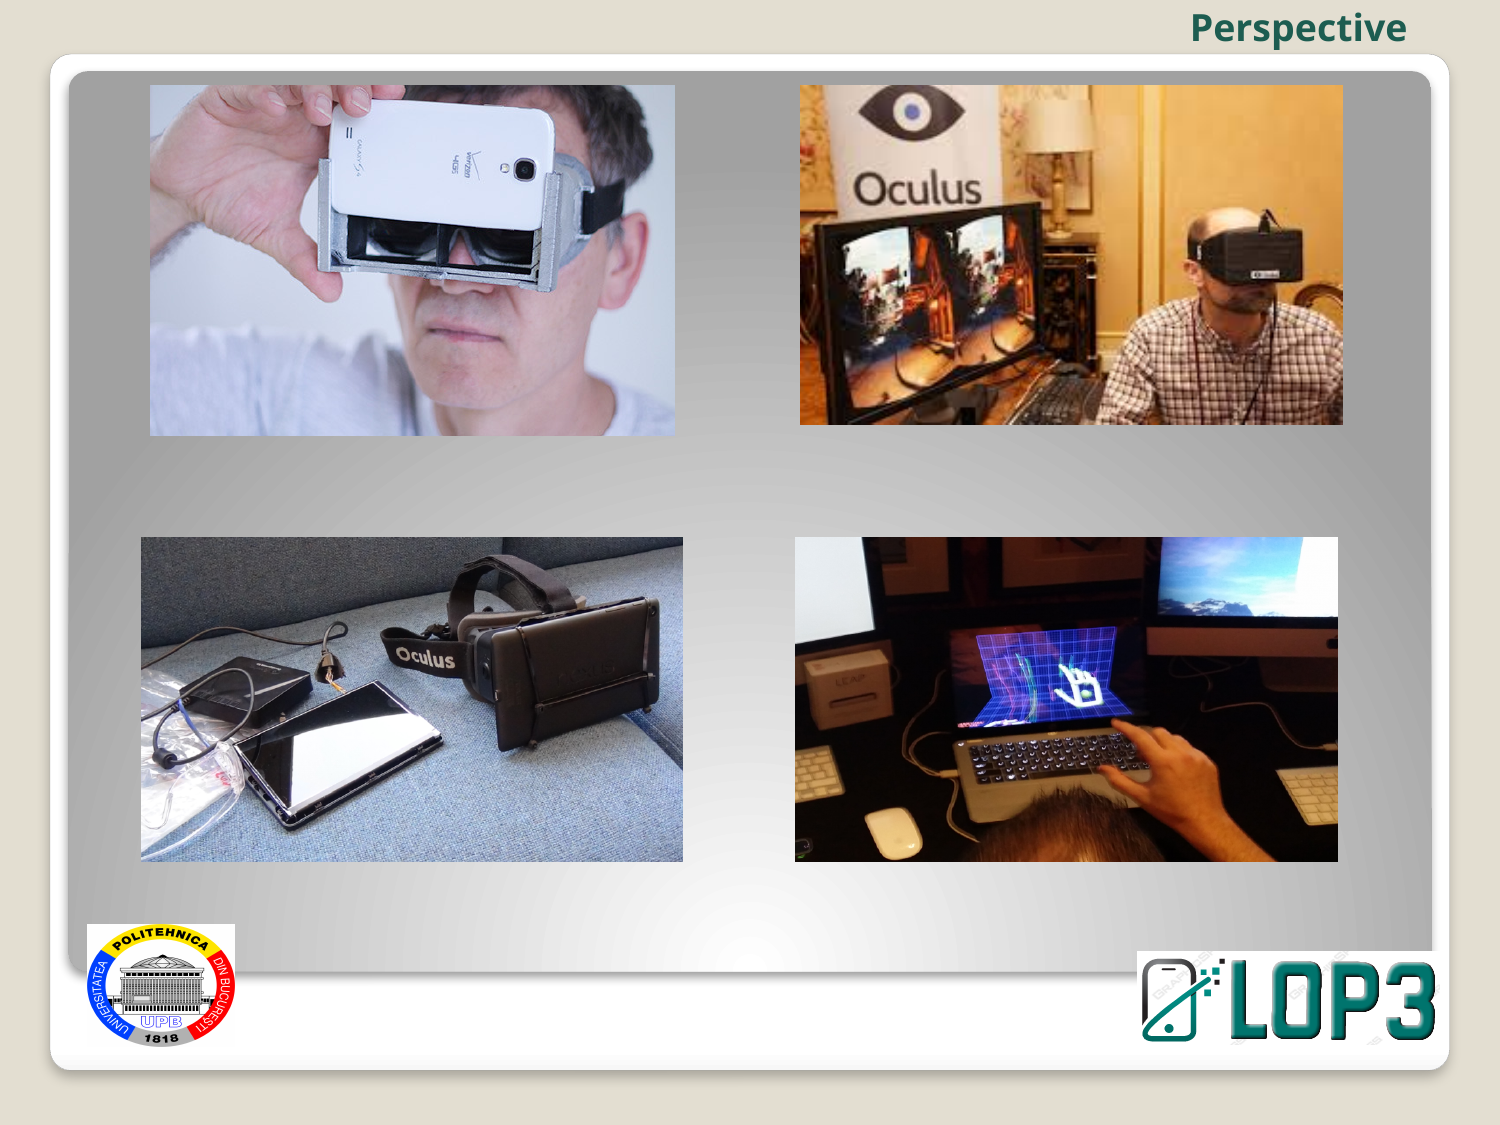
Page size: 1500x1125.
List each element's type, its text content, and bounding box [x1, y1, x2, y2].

picture [794, 537, 1338, 862]
picture [141, 537, 684, 862]
text_box Perspective [1175, 0, 1500, 57]
picture [150, 85, 675, 436]
picture [87, 924, 235, 1048]
picture [799, 85, 1344, 425]
list [82, 86, 1425, 888]
picture [1137, 951, 1442, 1052]
